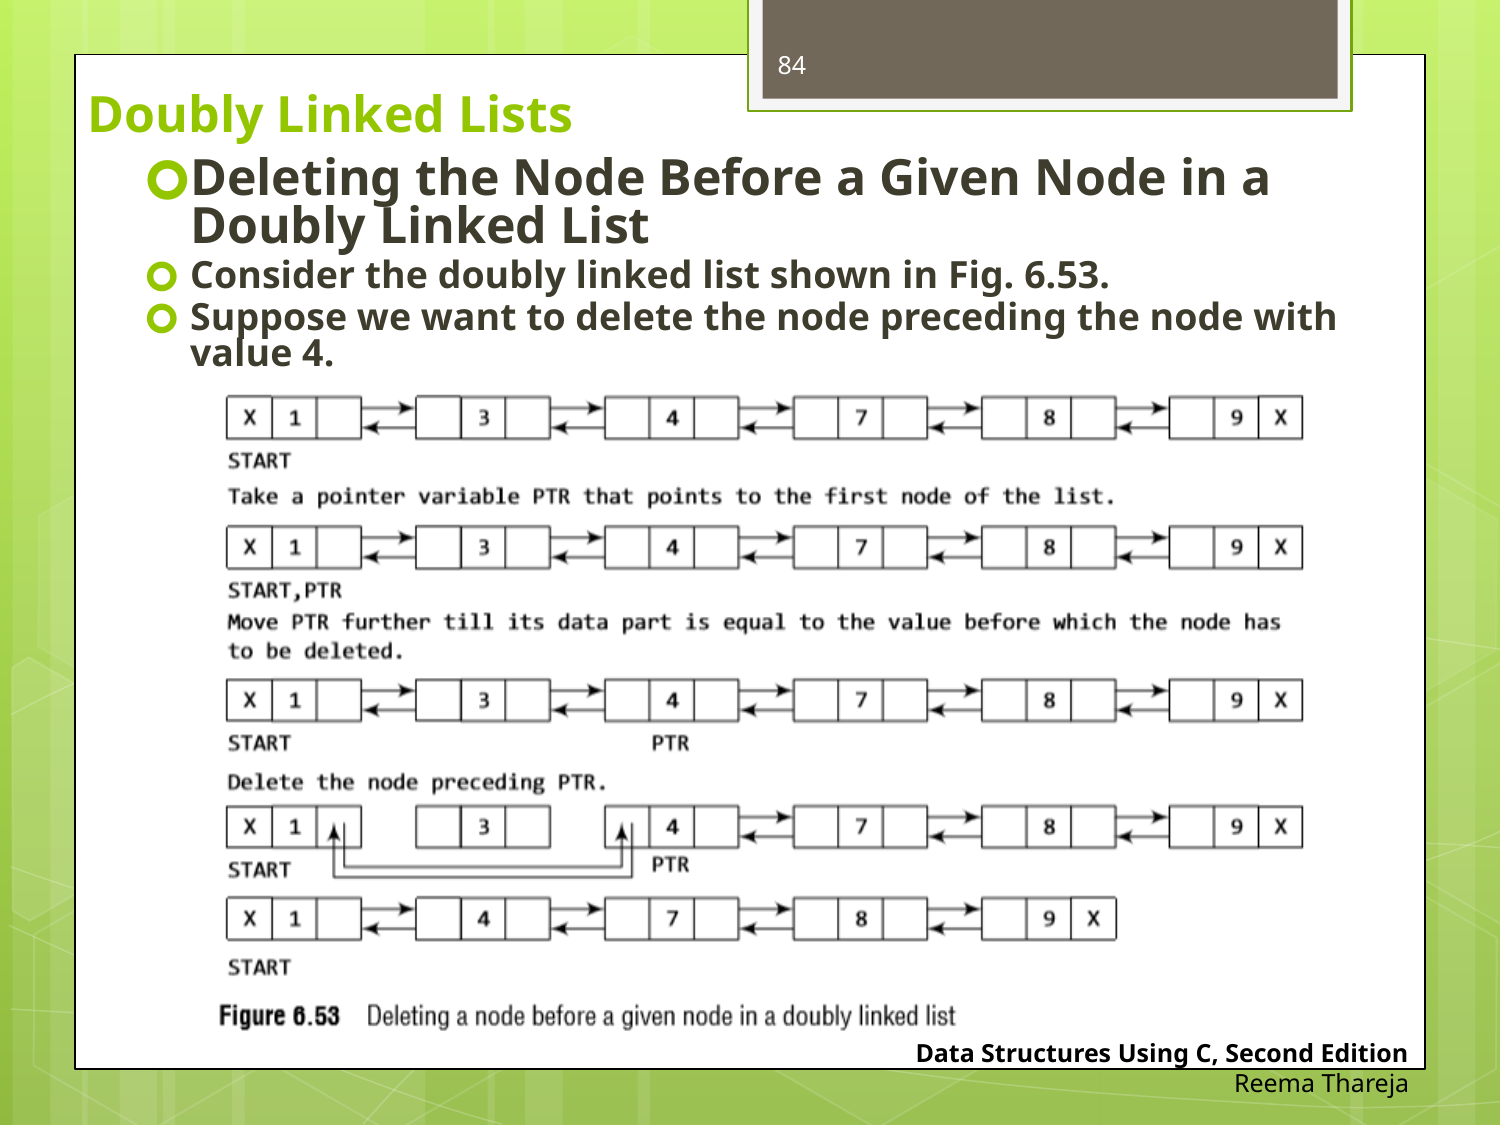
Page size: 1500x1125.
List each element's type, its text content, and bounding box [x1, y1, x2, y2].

footer Data Structures Using C, Second Edition Reema Thareja [849, 1037, 1425, 1098]
slide_number 84 [762, 36, 982, 97]
title Doubly Linked Lists [72, 37, 1225, 150]
list Deleting the Node Before a Given Node in a Doubly Linked List Consider the doubly linked list shown in Fig. 6.53. Suppose we want to delete the node preceding the node with value 4. [118, 149, 1407, 350]
picture [206, 378, 1320, 1034]
